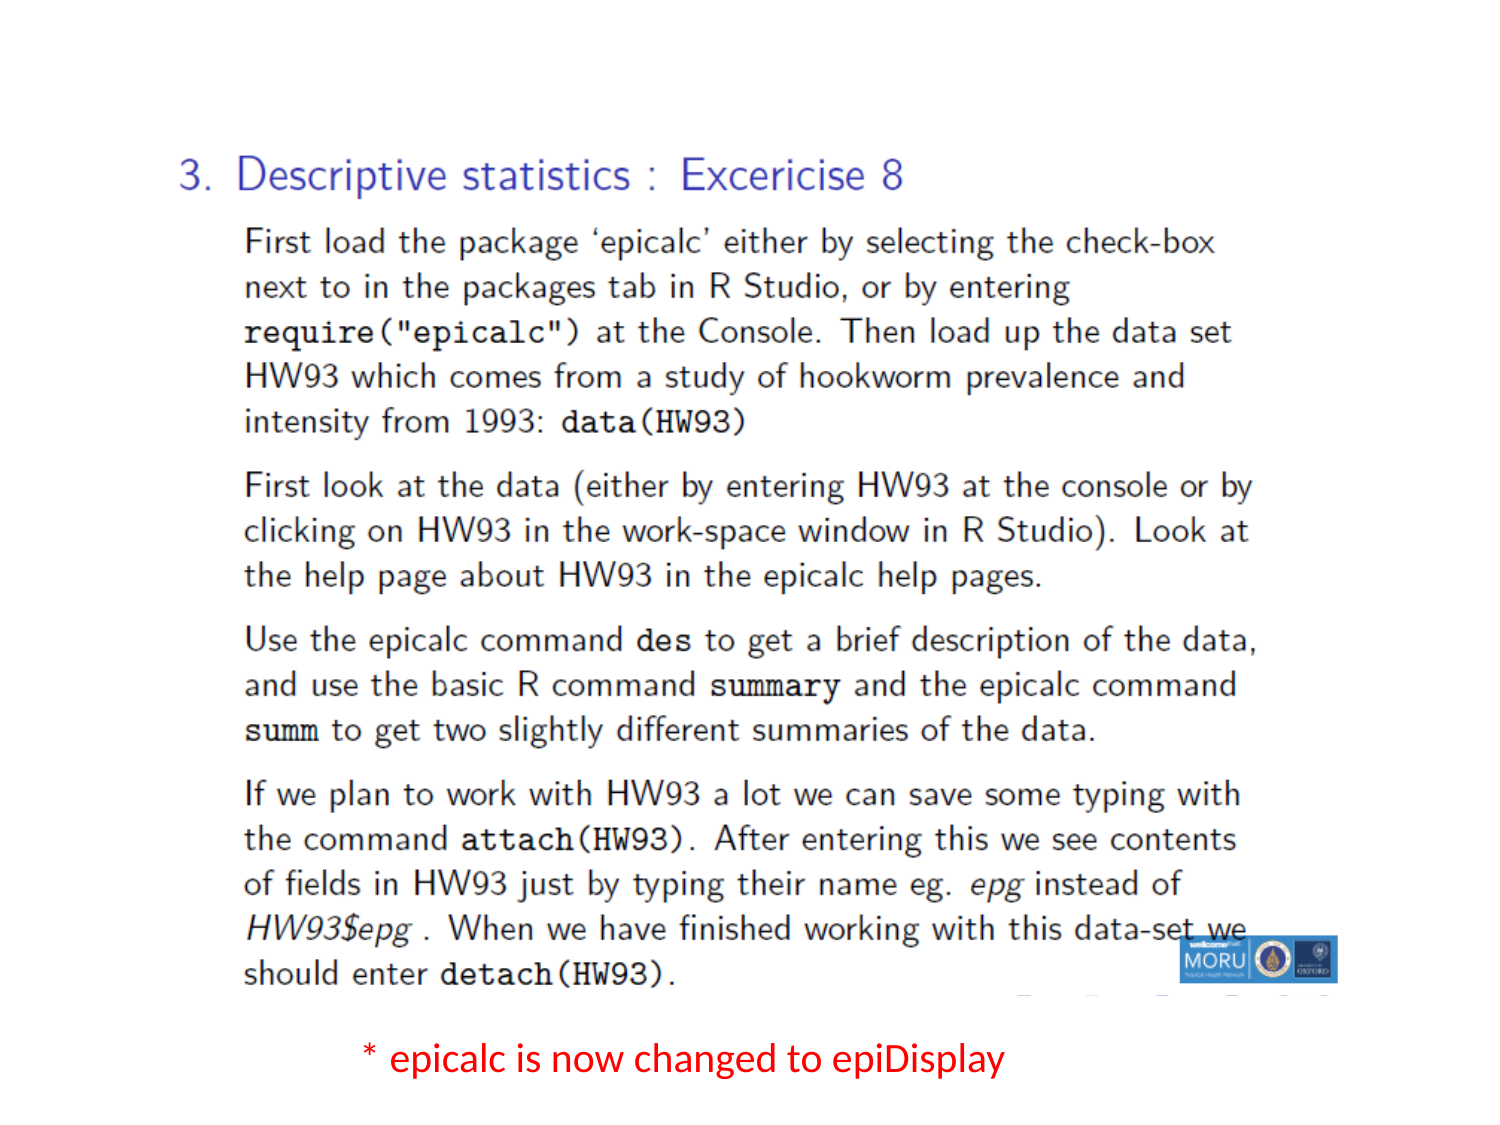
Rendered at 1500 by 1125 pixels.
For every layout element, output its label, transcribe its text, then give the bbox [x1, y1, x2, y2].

text_box * epicalc is now changed to epiDisplay [344, 1023, 1021, 1089]
picture [161, 129, 1339, 996]
